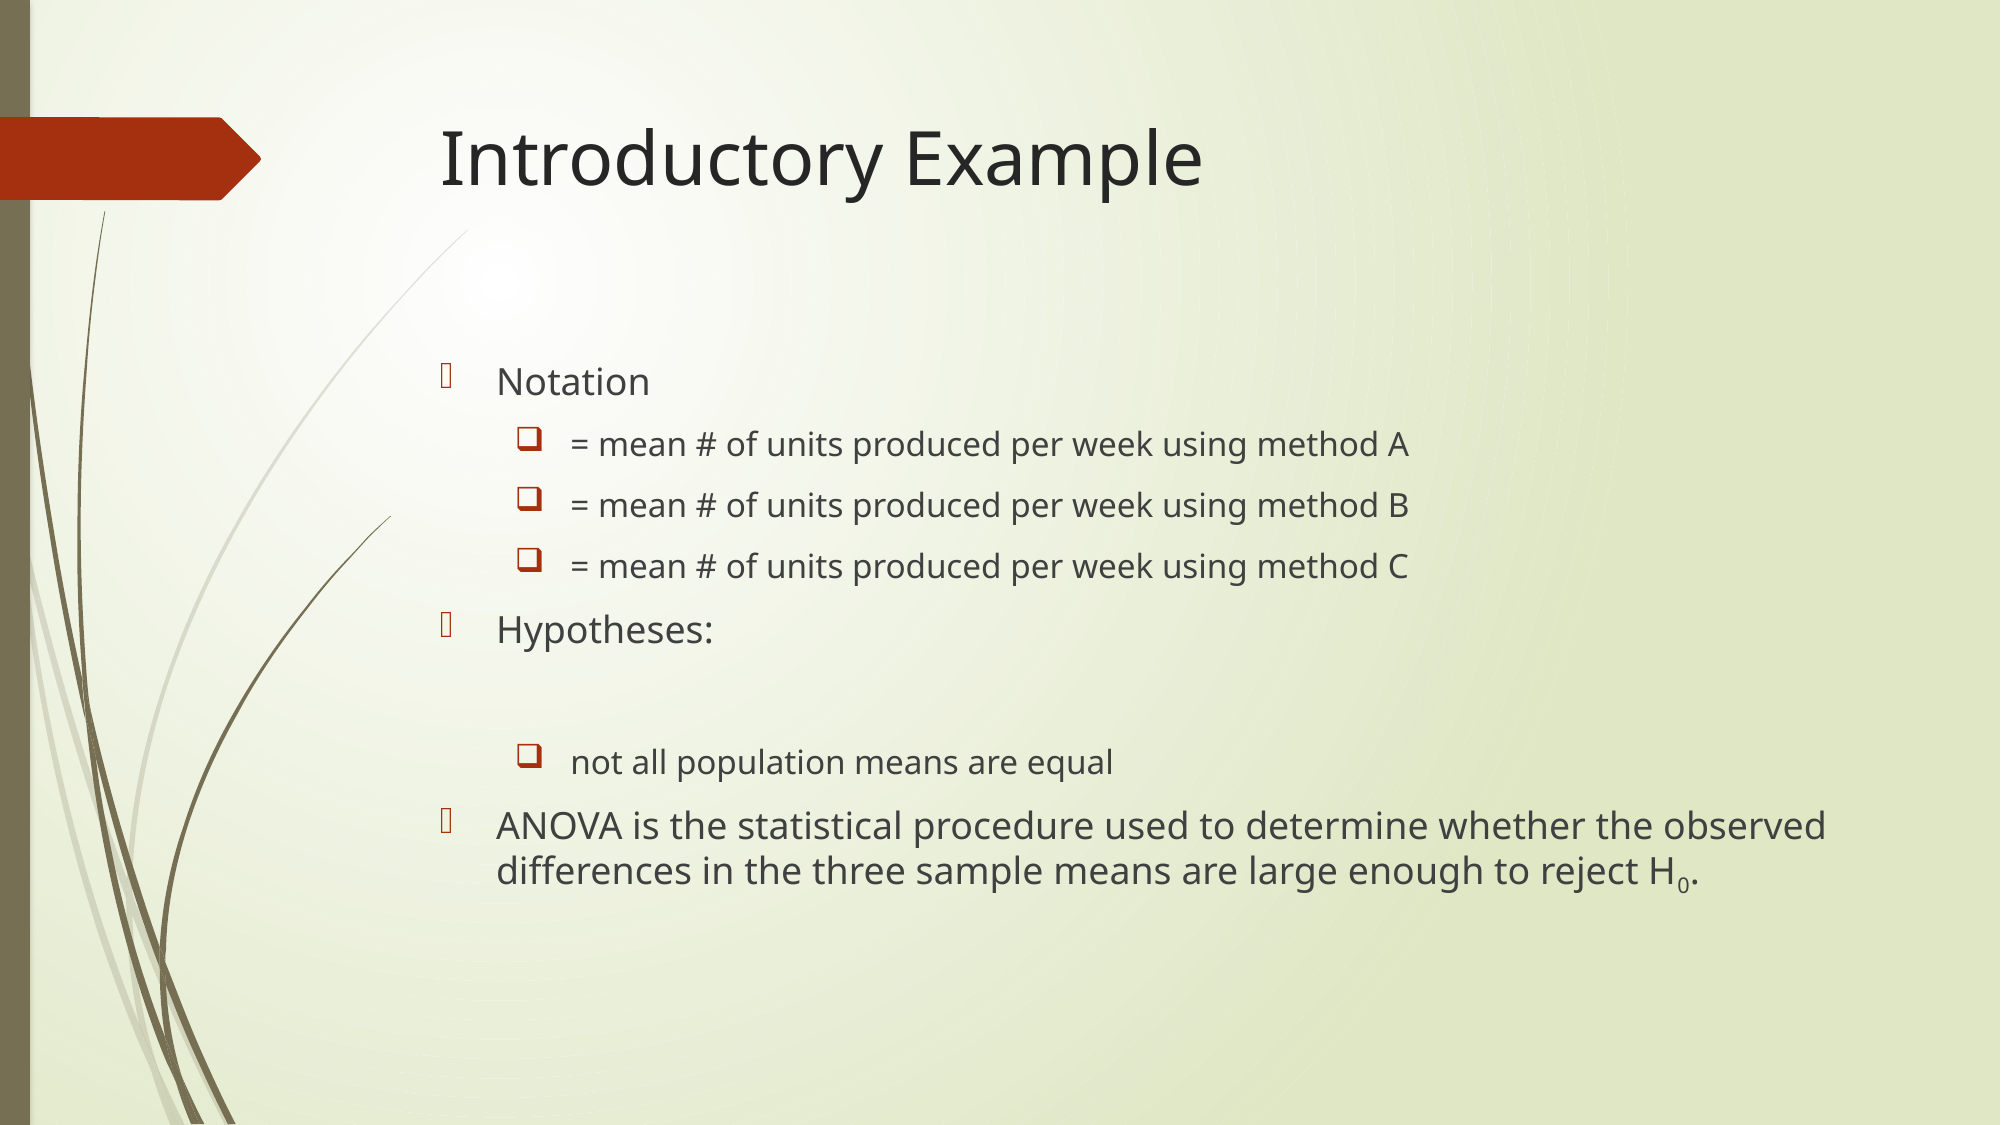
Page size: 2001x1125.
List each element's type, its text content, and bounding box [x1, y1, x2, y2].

title Introductory Example [425, 102, 1888, 313]
